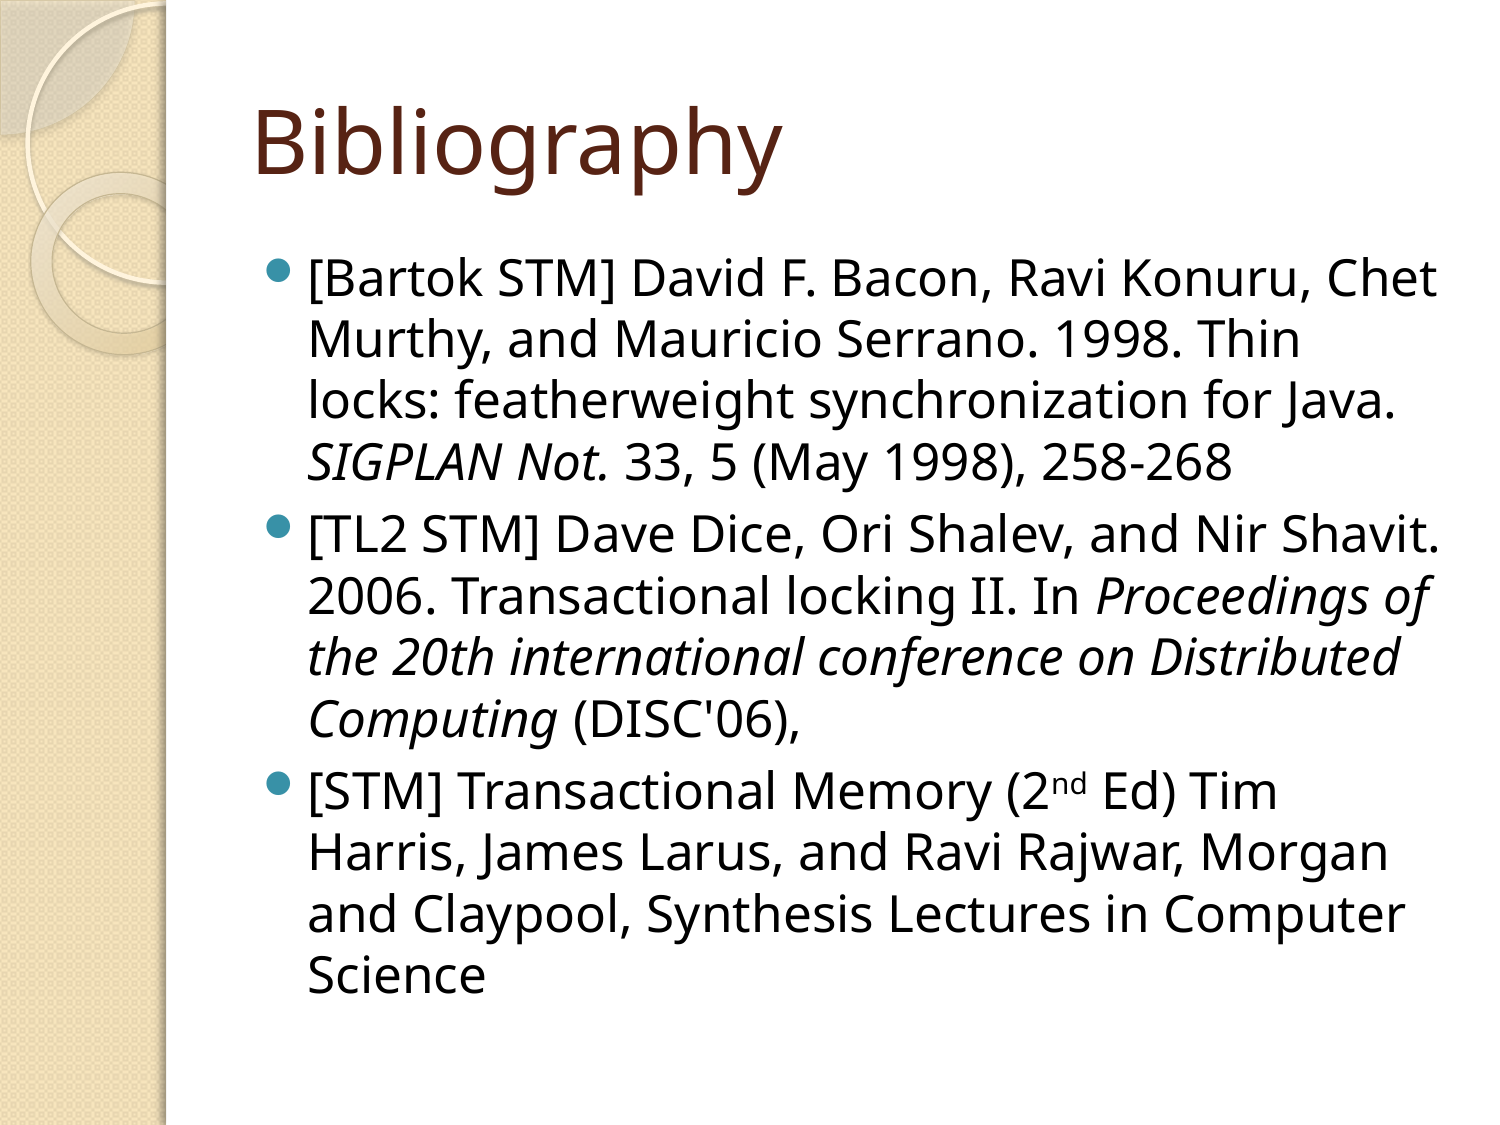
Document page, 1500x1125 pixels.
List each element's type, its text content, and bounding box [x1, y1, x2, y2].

list [Bartok STM] David F. Bacon, Ravi Konuru, Chet Murthy, and Mauricio Serrano. 1998. Thin locks: featherweight synchronization for Java. SIGPLAN Not. 33, 5 (May 1998), 258-268 [TL2 STM] Dave Dice, Ori Shalev, and Nir Shavit. 2006. Transactional locking II. In Proceedings of the 20th international conference on Distributed Computing (DISC'06), [STM] Transactional Memory (2nd Ed) Tim Harris, James Larus, and Ravi Rajwar, Morgan and Claypool, Synthesis Lectures in Computer Science [235, 237, 1466, 1025]
title Bibliography [235, 45, 1466, 233]
